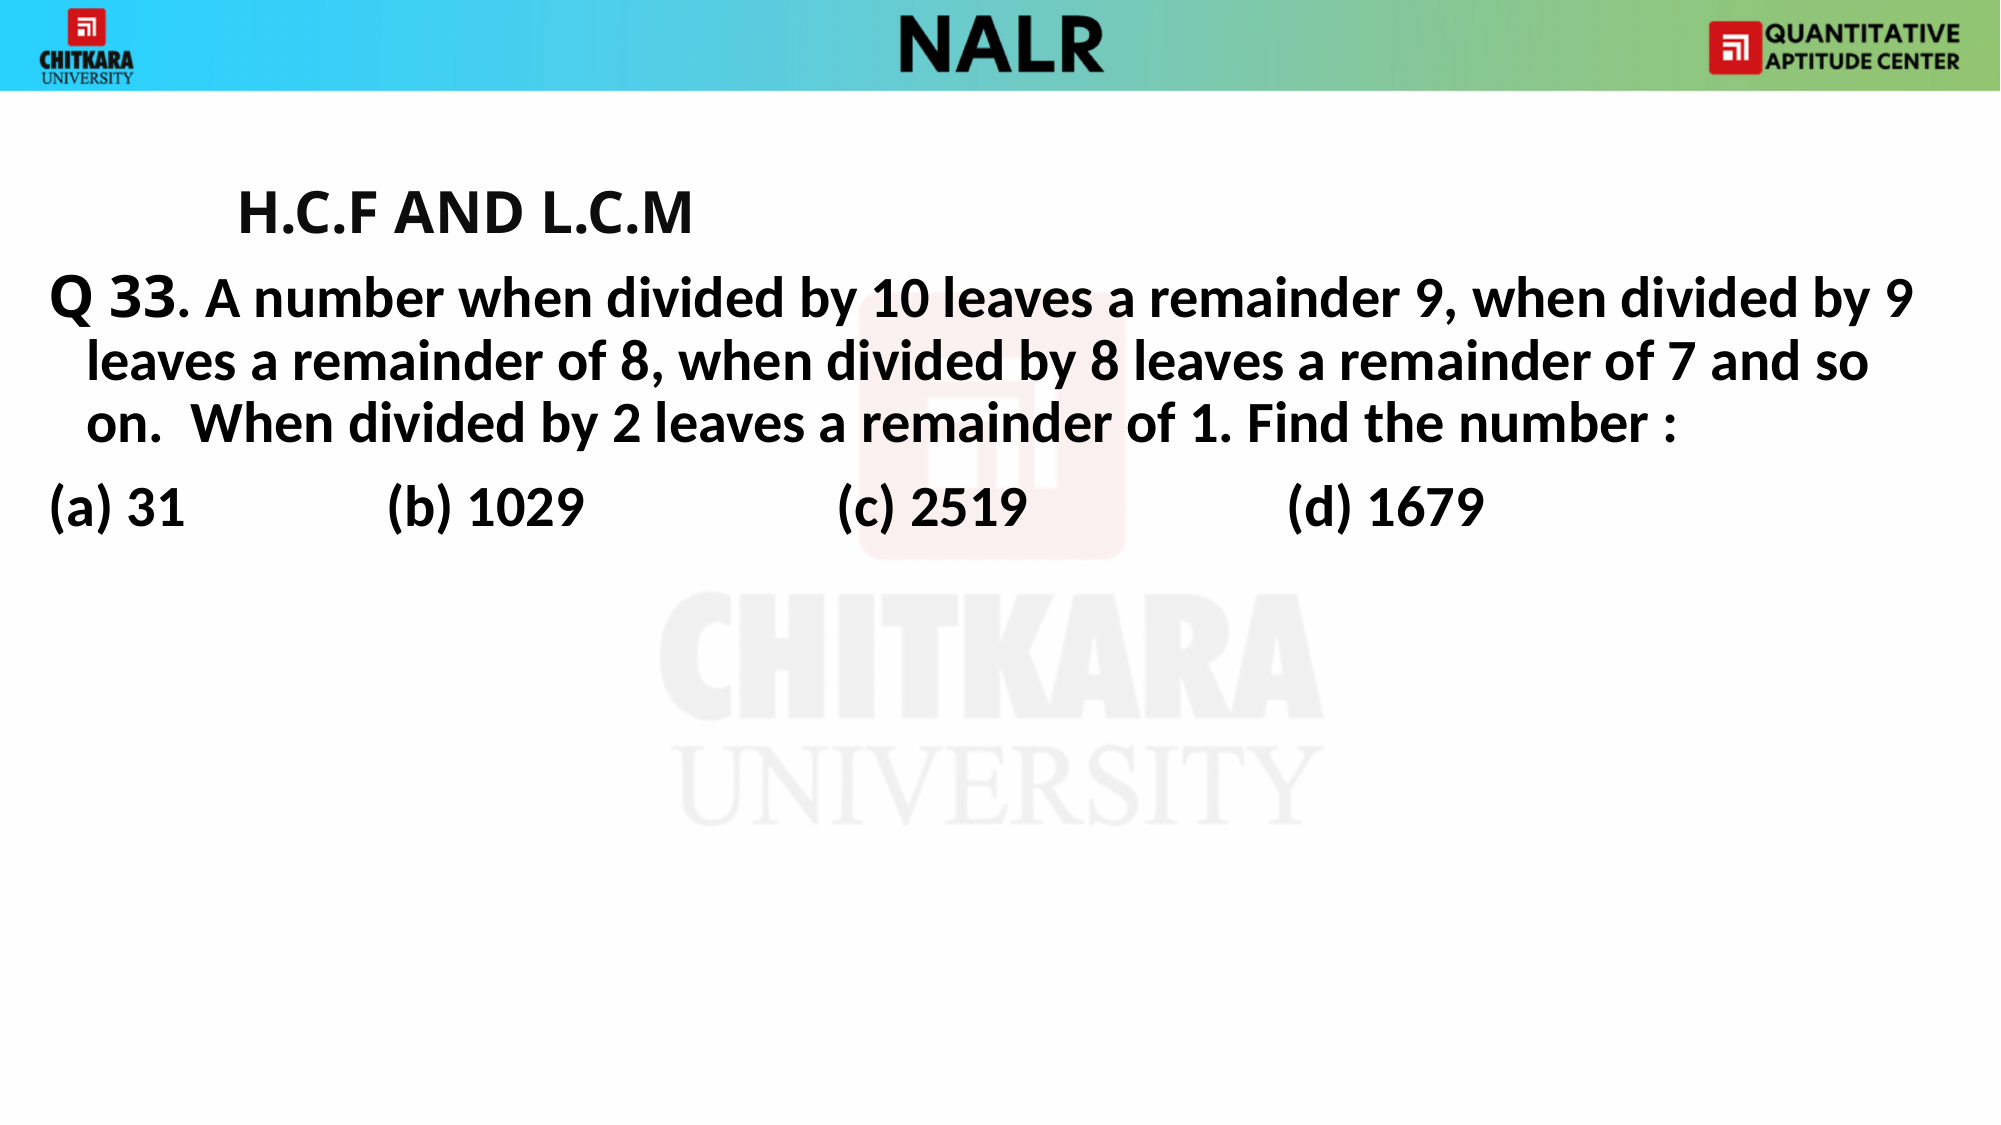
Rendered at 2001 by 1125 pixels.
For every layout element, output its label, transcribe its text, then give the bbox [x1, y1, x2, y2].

picture [0, 0, 2000, 1125]
list H.C.F AND L.C.M Q 33. A number when divided by 10 leaves a remainder 9, when divided by 9 leaves a remainder of 8, when divided by 8 leaves a remainder of 7 and so on. When divided by 2 leaves a remainder of 1. Find the number : (a) 31 (b) 1029 (c) 2519 (d) 1679 [33, 175, 1959, 1053]
title [41, 31, 1959, 142]
